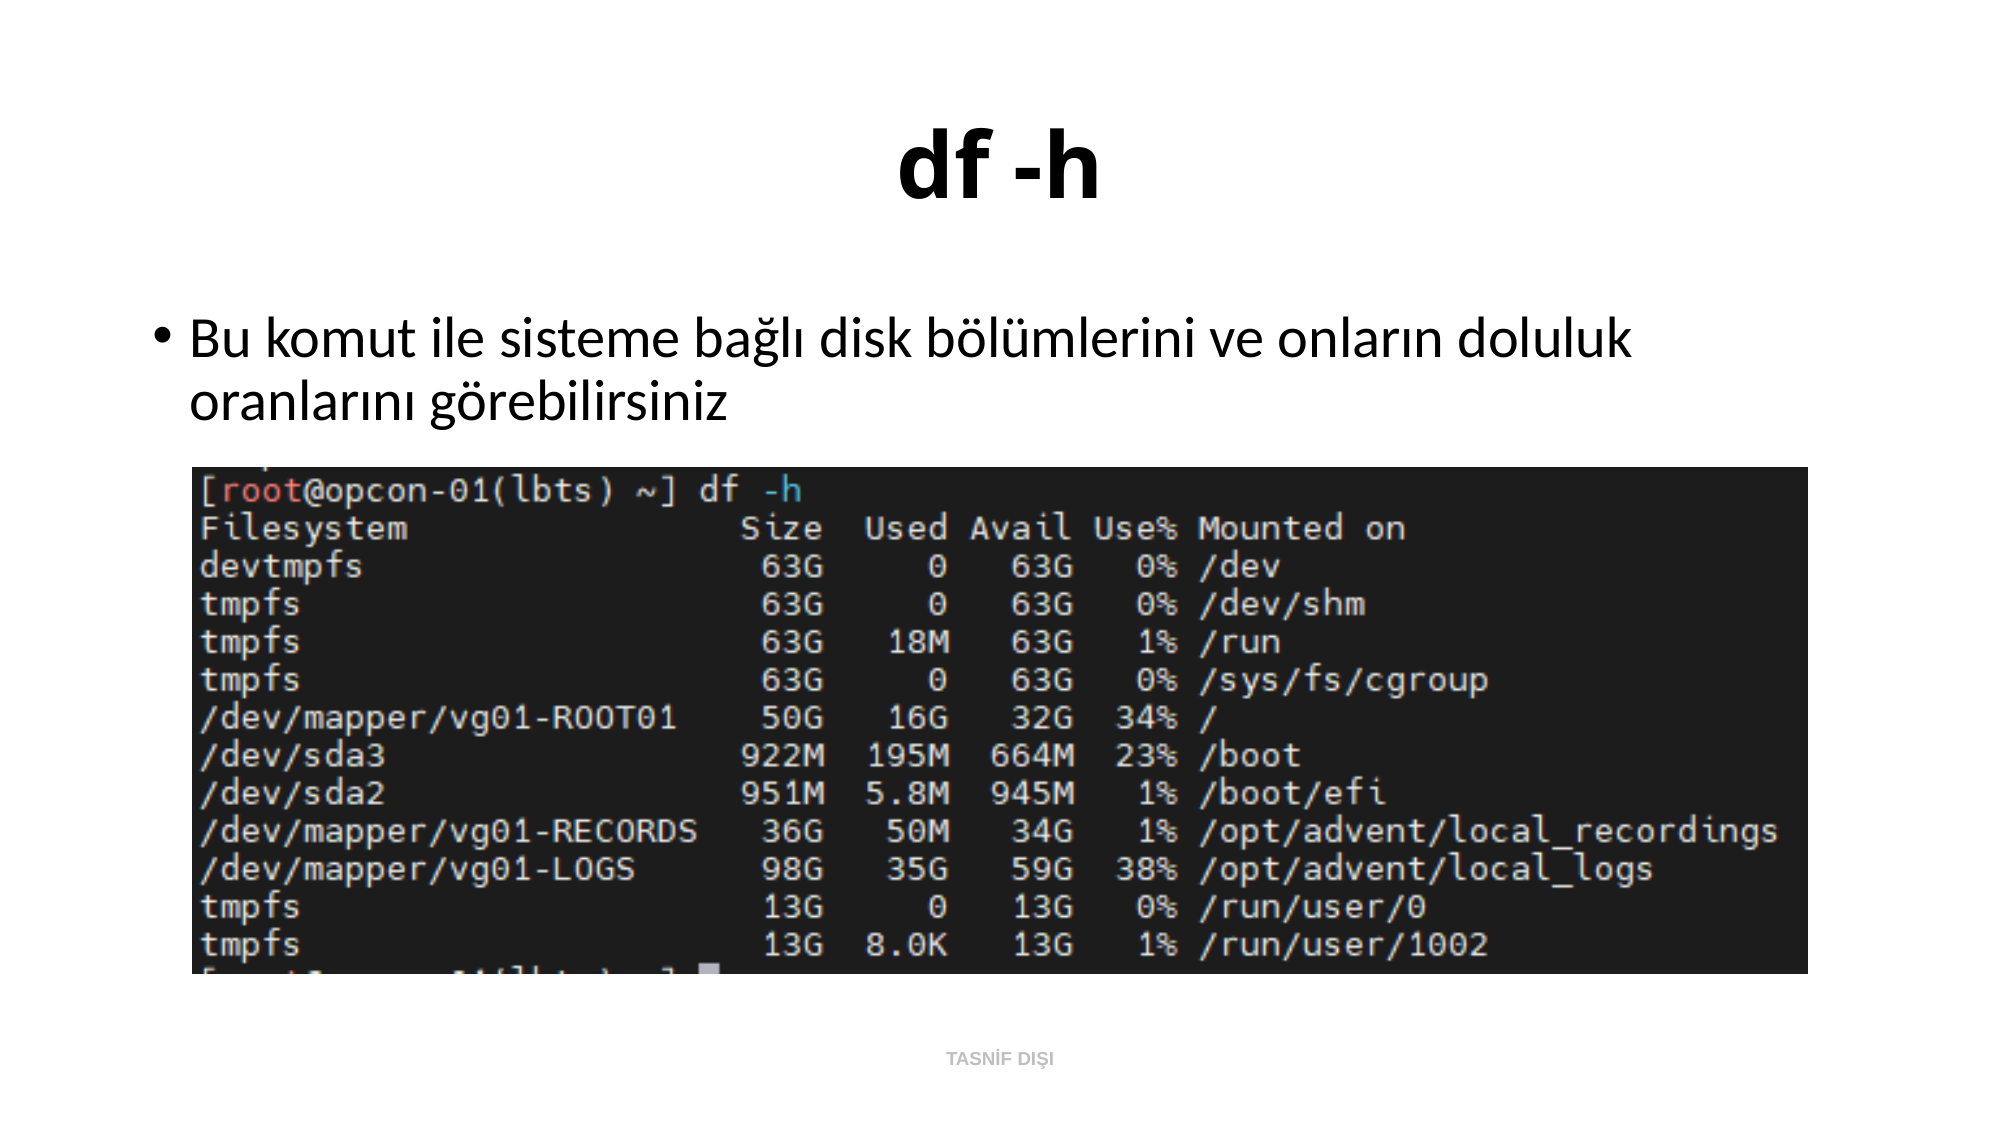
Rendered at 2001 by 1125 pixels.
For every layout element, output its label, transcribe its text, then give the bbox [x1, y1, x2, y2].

list Bu komut ile sisteme bağlı disk bölümlerini ve onların doluluk oranlarını görebilirsiniz [137, 299, 1863, 1014]
title df -h [137, 59, 1863, 278]
footer TASNİF DIŞI [0, 1042, 2000, 1103]
picture [192, 467, 1808, 974]
